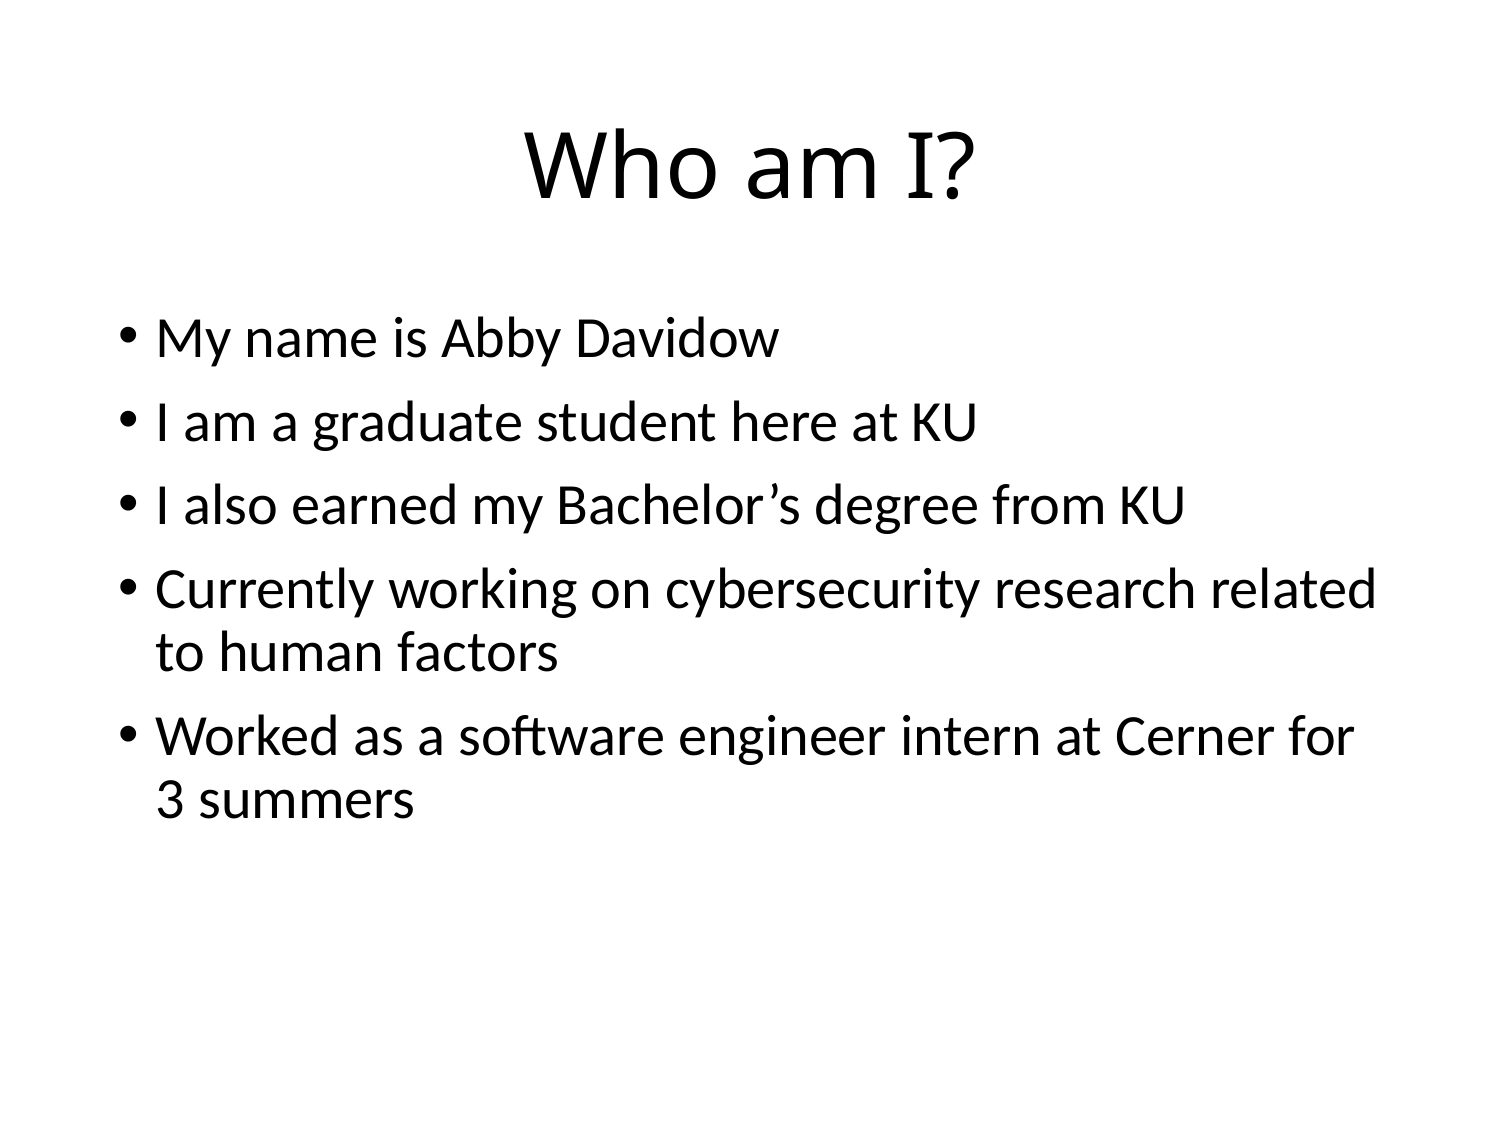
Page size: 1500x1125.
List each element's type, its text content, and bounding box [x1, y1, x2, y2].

title Who am I? [103, 59, 1397, 278]
list My name is Abby Davidow I am a graduate student here at KU I also earned my Bachelor’s degree from KU Currently working on cybersecurity research related to human factors Worked as a software engineer intern at Cerner for 3 summers [103, 299, 1397, 1014]
